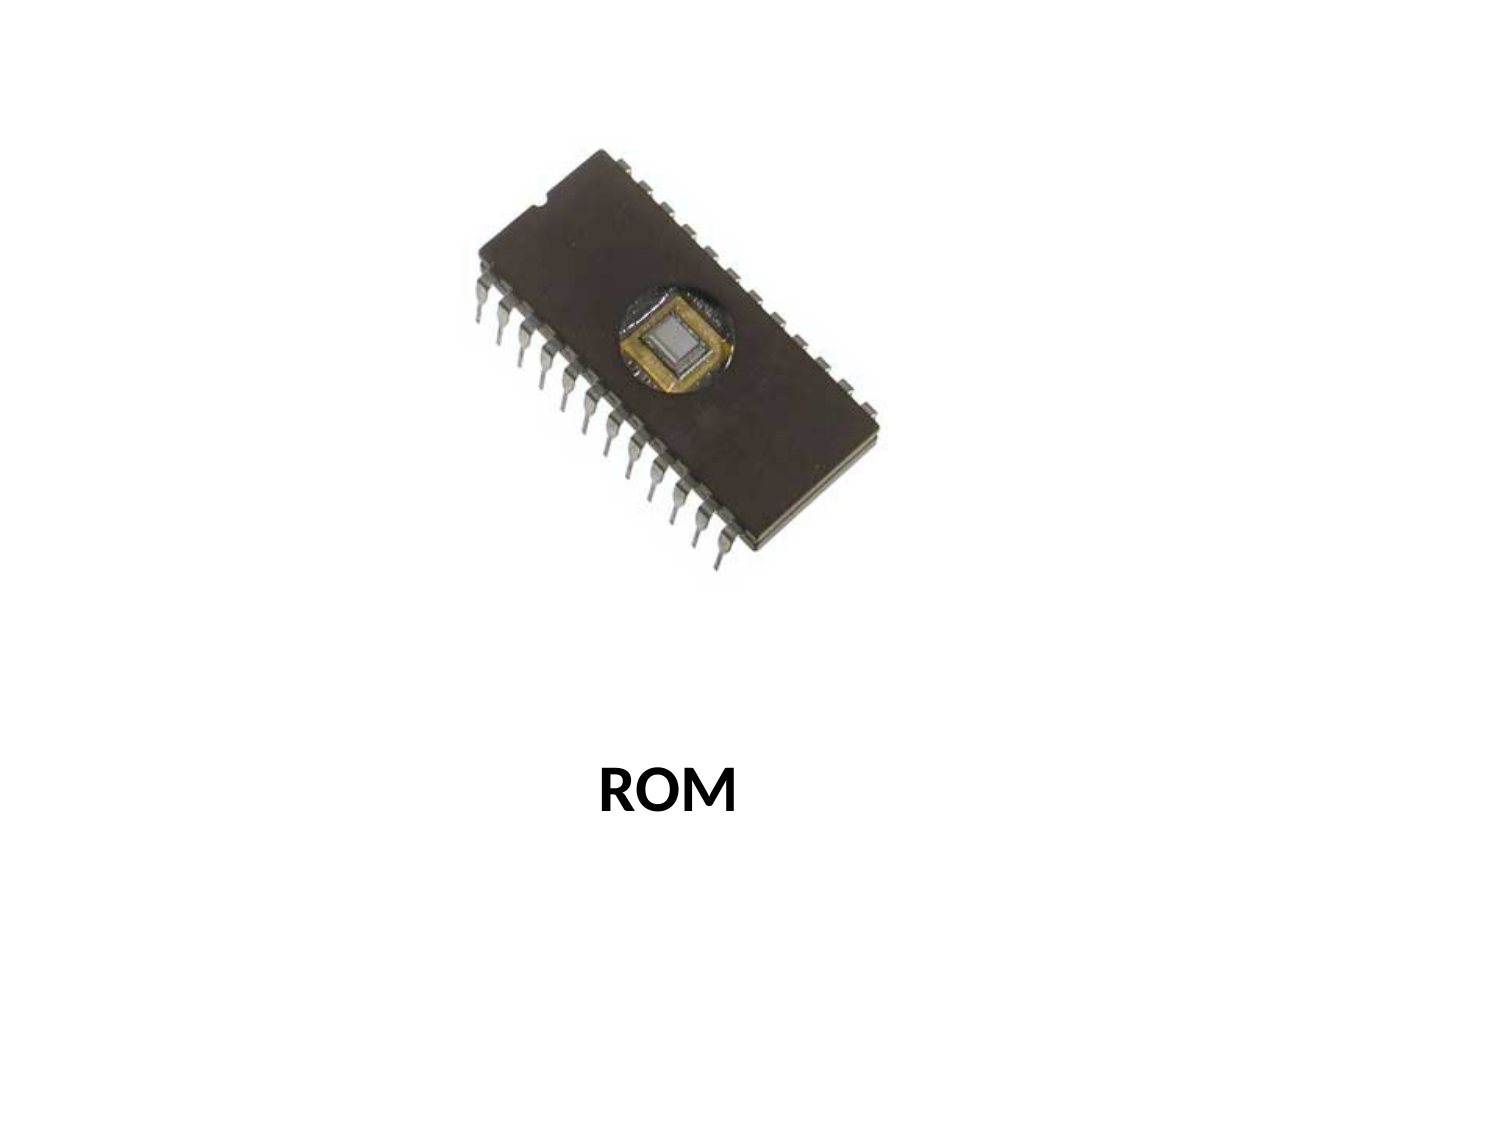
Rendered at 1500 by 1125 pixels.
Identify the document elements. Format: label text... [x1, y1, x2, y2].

text_box ROM [583, 737, 754, 833]
picture [412, 124, 961, 593]
